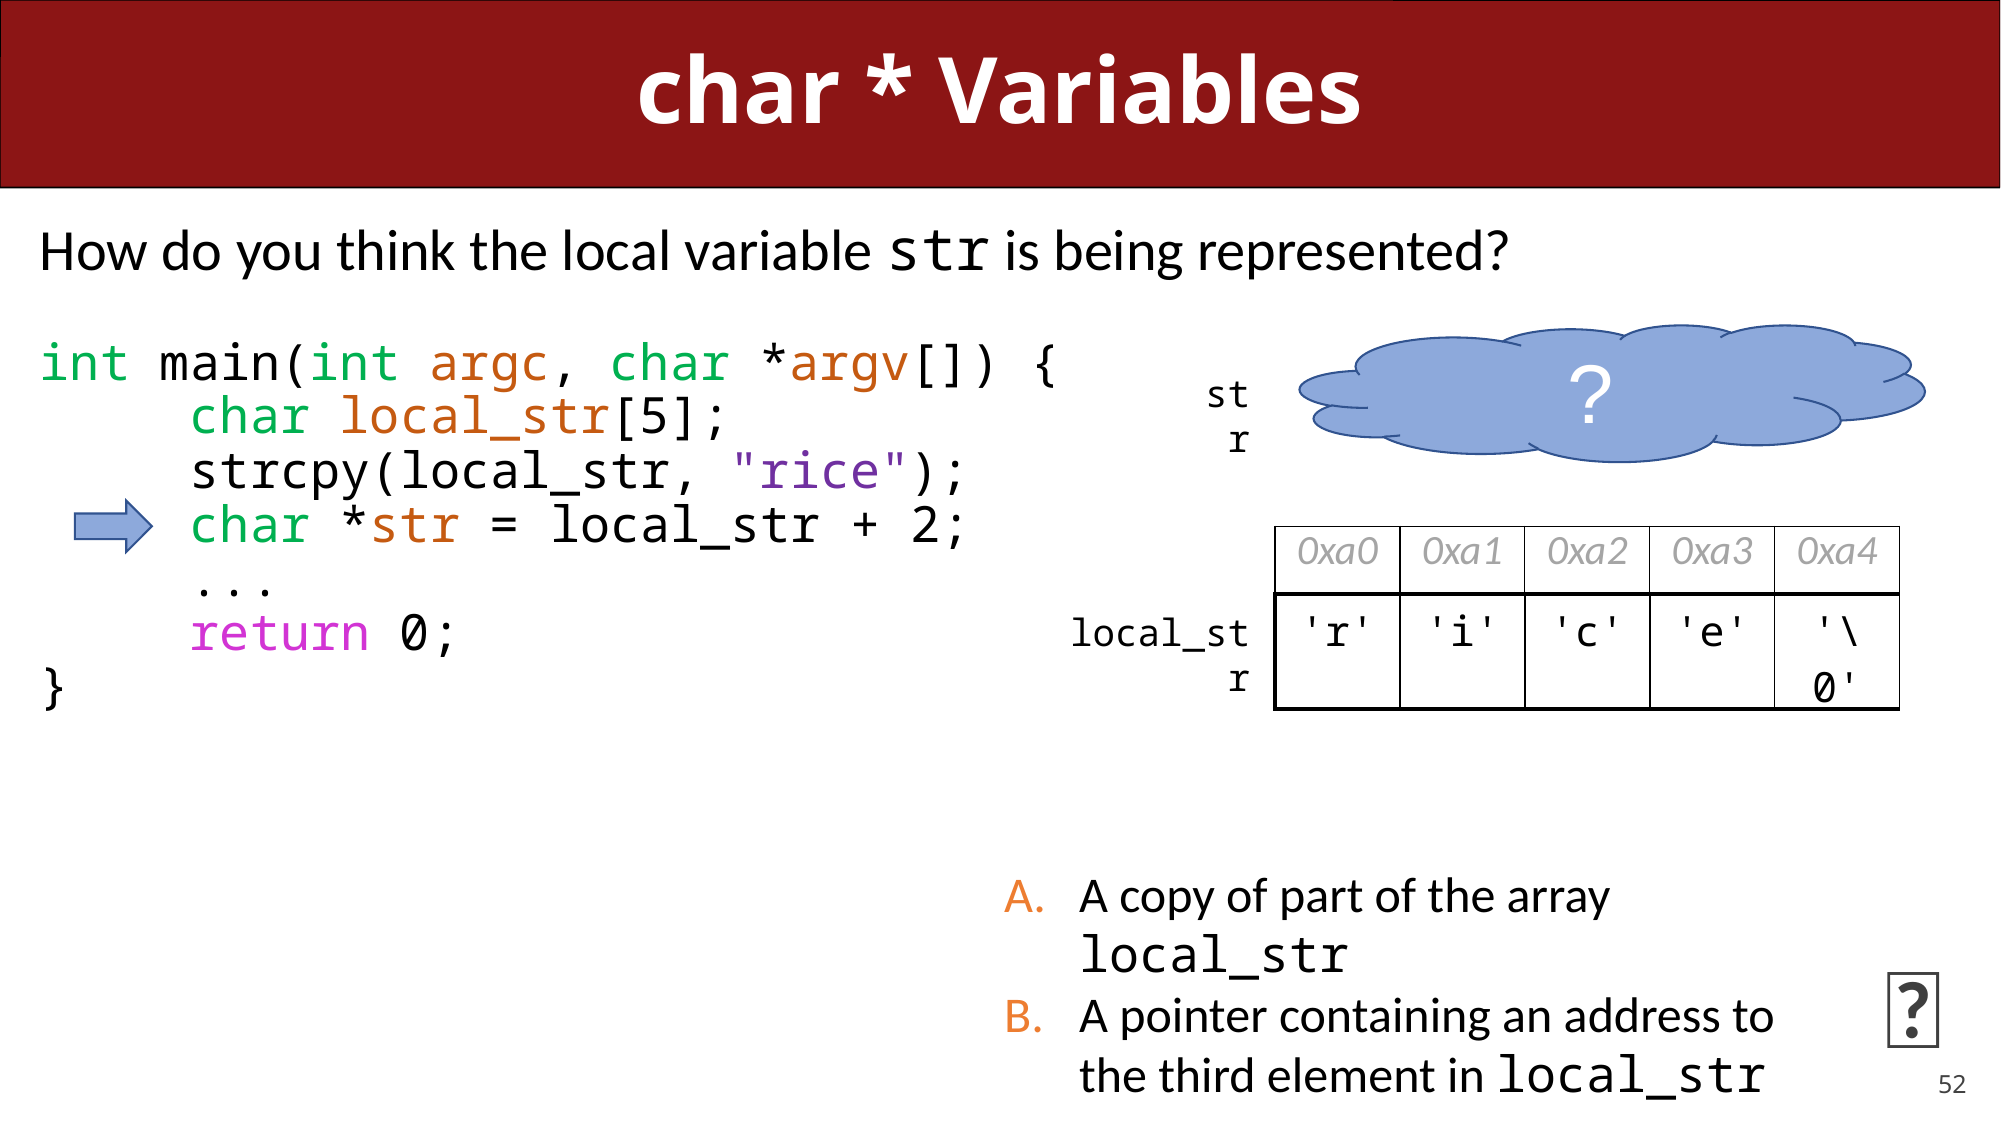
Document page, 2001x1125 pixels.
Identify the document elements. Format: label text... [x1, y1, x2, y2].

table_header 0xa3 [1650, 527, 1774, 592]
text_box str [1172, 363, 1266, 468]
table_cell 'e' [1651, 596, 1774, 707]
table_cell 'i' [1401, 596, 1524, 707]
text_box 🤔 [1894, 928, 1958, 1079]
table_header 0xa4 [1775, 527, 1899, 592]
table_header 0xa1 [1401, 527, 1524, 592]
table_cell '\0' [1775, 596, 1899, 707]
title char * Variables [75, 0, 1925, 188]
table_cell 'r' [1277, 596, 1399, 707]
table_header 0xa0 [1276, 527, 1399, 592]
table_header 0xa2 [1525, 527, 1649, 592]
table_cell 'c' [1526, 596, 1649, 707]
text_box local_str [1047, 601, 1266, 707]
text_box A copy of part of the array local_str A pointer containing an address to the third element in local_str [989, 854, 1894, 1110]
list How do you think the local variable str is being represented? int main(int argc, char *argv[]) { char local_str[5]; strcpy(local_str, "rice"); char *str = local_str + 2; ... return 0; } [24, 212, 1963, 1063]
text_box [74, 500, 152, 552]
text_box ? [1299, 325, 1926, 463]
